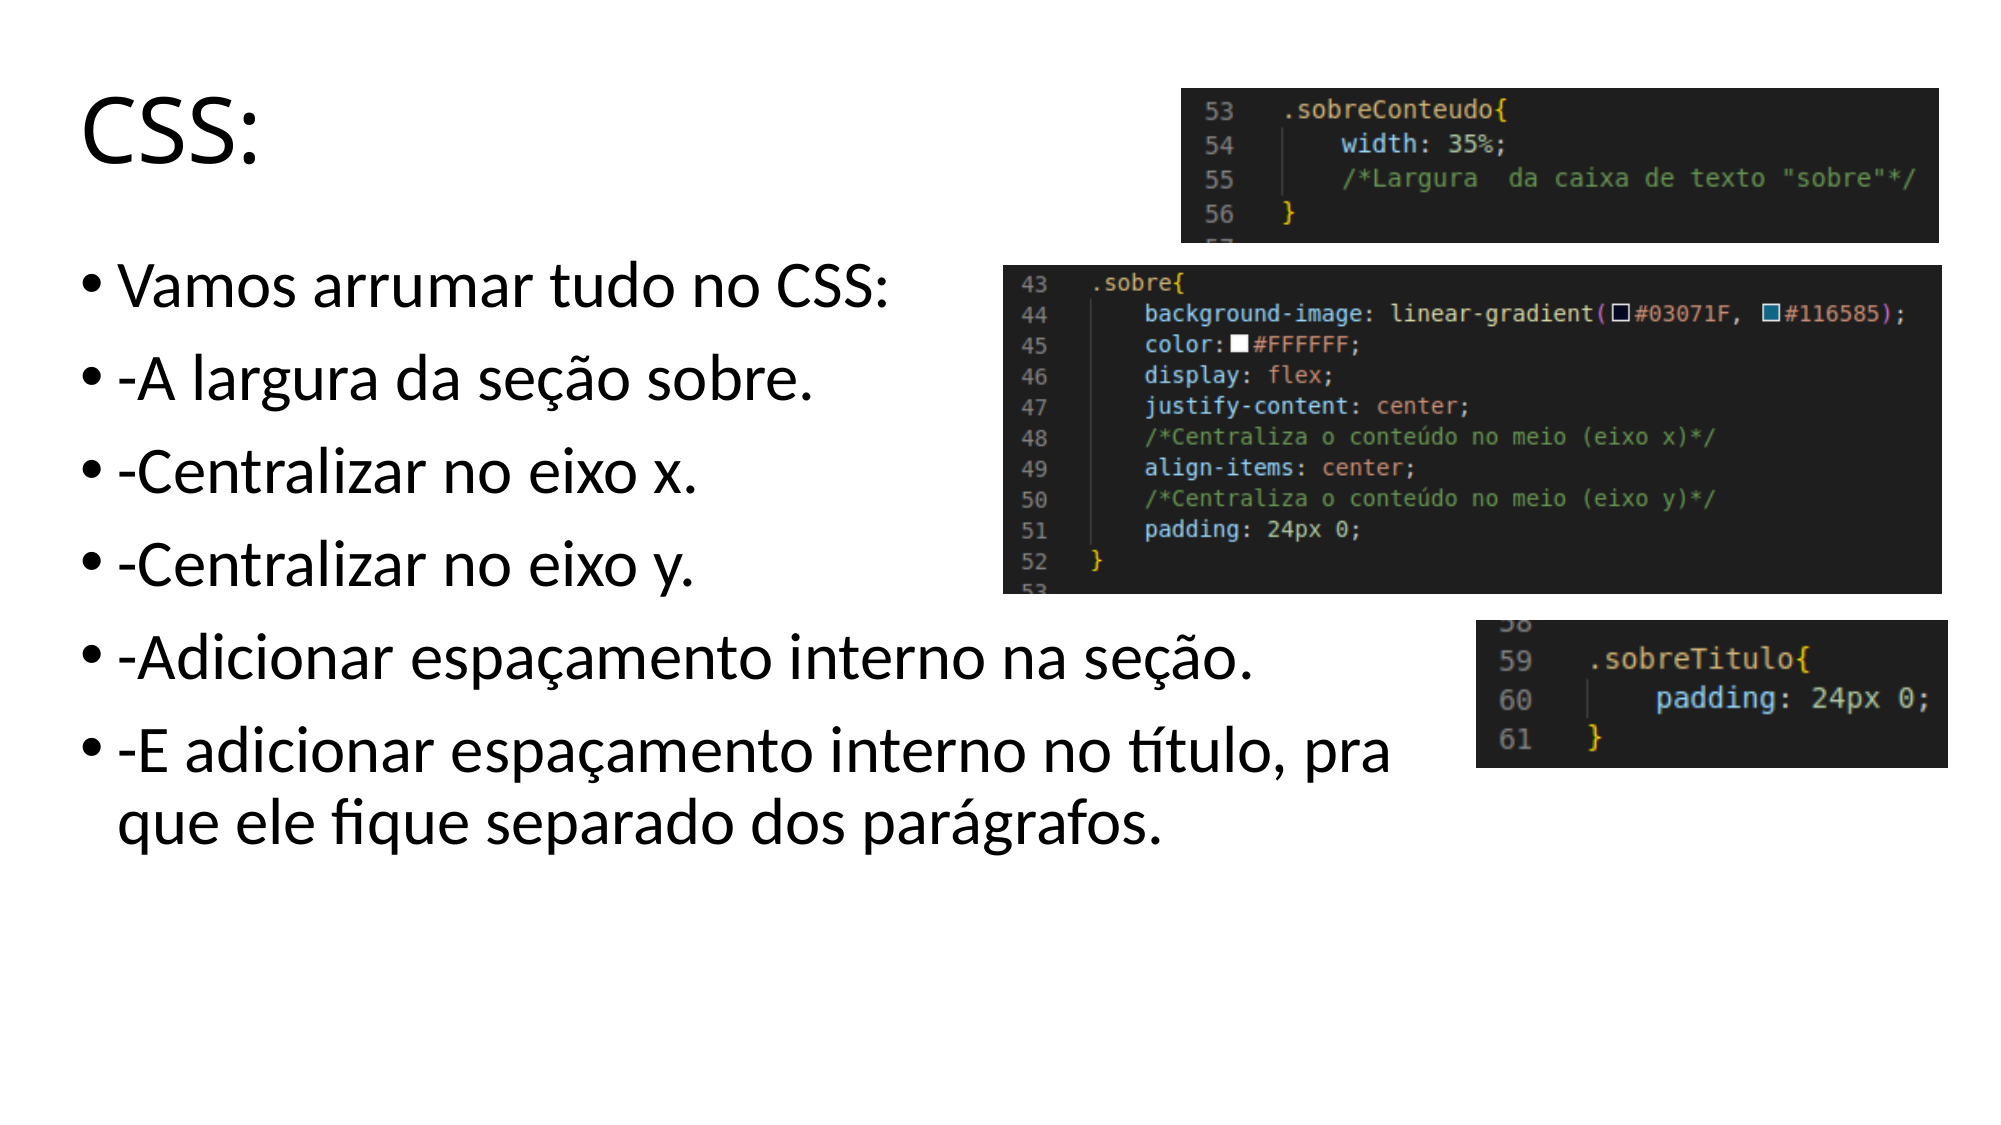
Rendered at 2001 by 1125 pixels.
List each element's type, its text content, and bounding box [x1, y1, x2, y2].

text_box CSS: [64, 61, 1426, 207]
picture [1003, 265, 1942, 594]
picture [1180, 88, 1939, 243]
text_box Vamos arrumar tudo no CSS: -A largura da seção sobre. -Centralizar no eixo x. -Centralizar no eixo y. -Adicionar espaçamento interno na seção. -E adicionar espaçamento interno no título, pra que ele fique separado dos parágrafos. [64, 242, 1418, 1078]
picture [1476, 619, 1949, 768]
